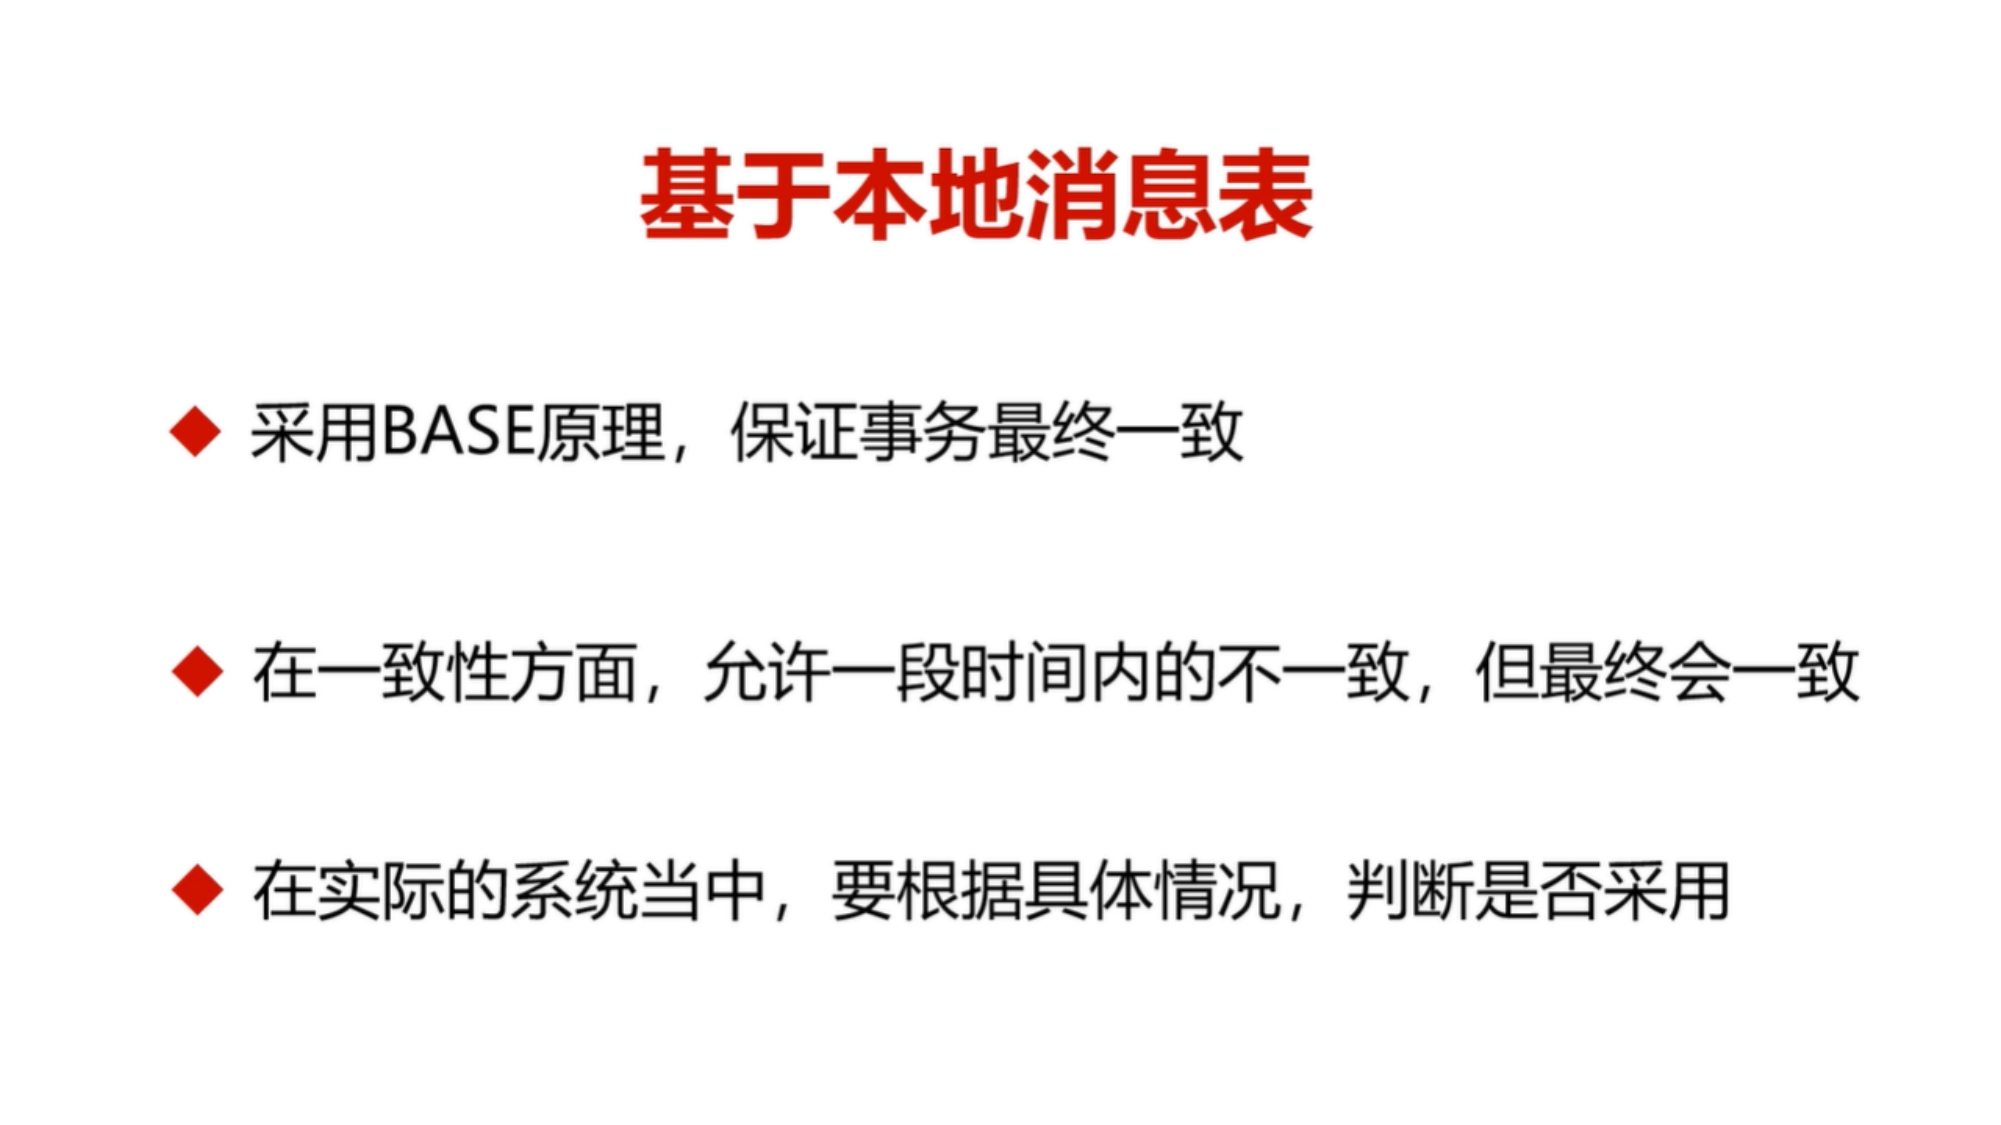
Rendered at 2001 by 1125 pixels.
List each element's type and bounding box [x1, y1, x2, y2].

picture [83, 91, 1917, 1034]
